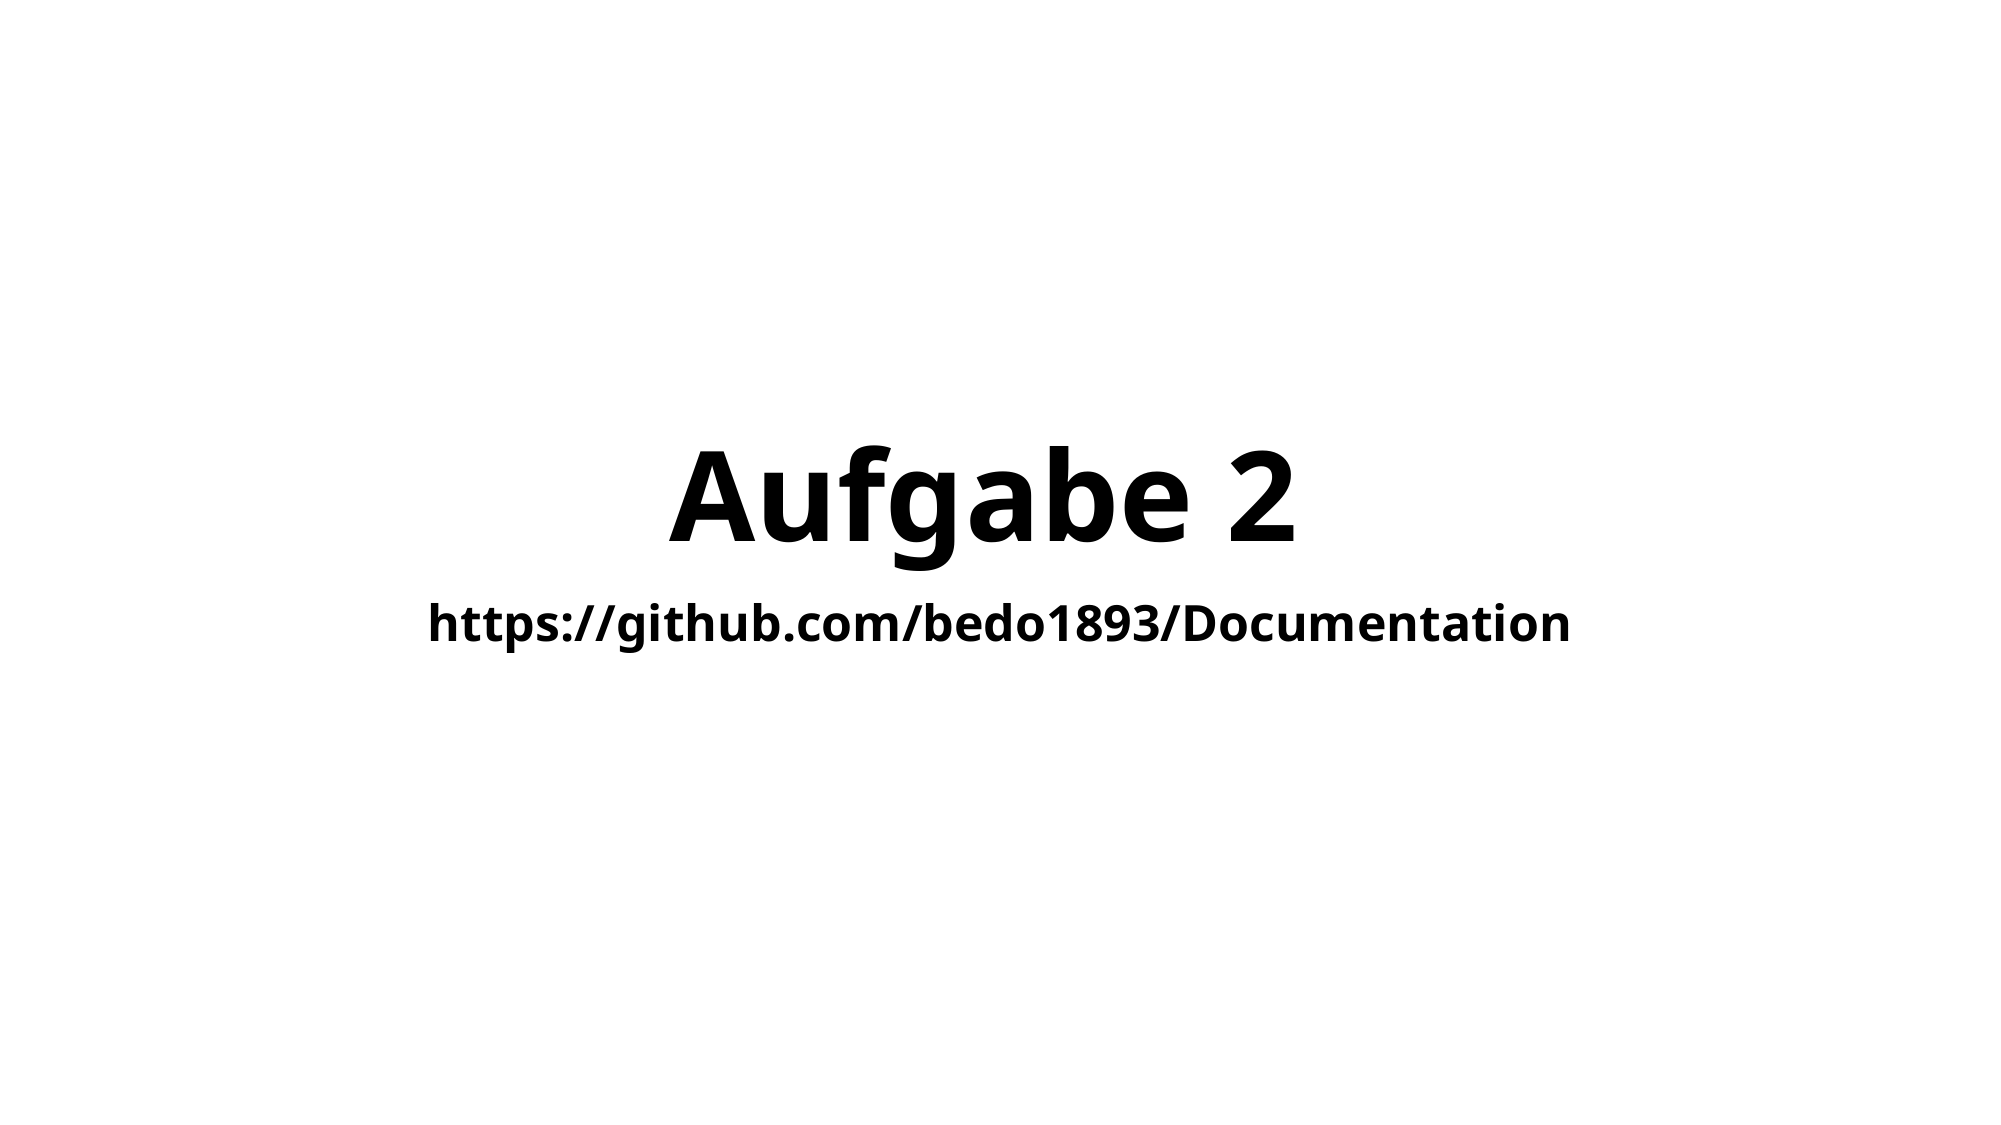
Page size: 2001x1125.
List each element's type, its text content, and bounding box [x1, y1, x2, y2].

title Aufgabe 2 [249, 184, 1750, 576]
subtitle https://github.com/bedo1893/Documentation [249, 590, 1750, 863]
